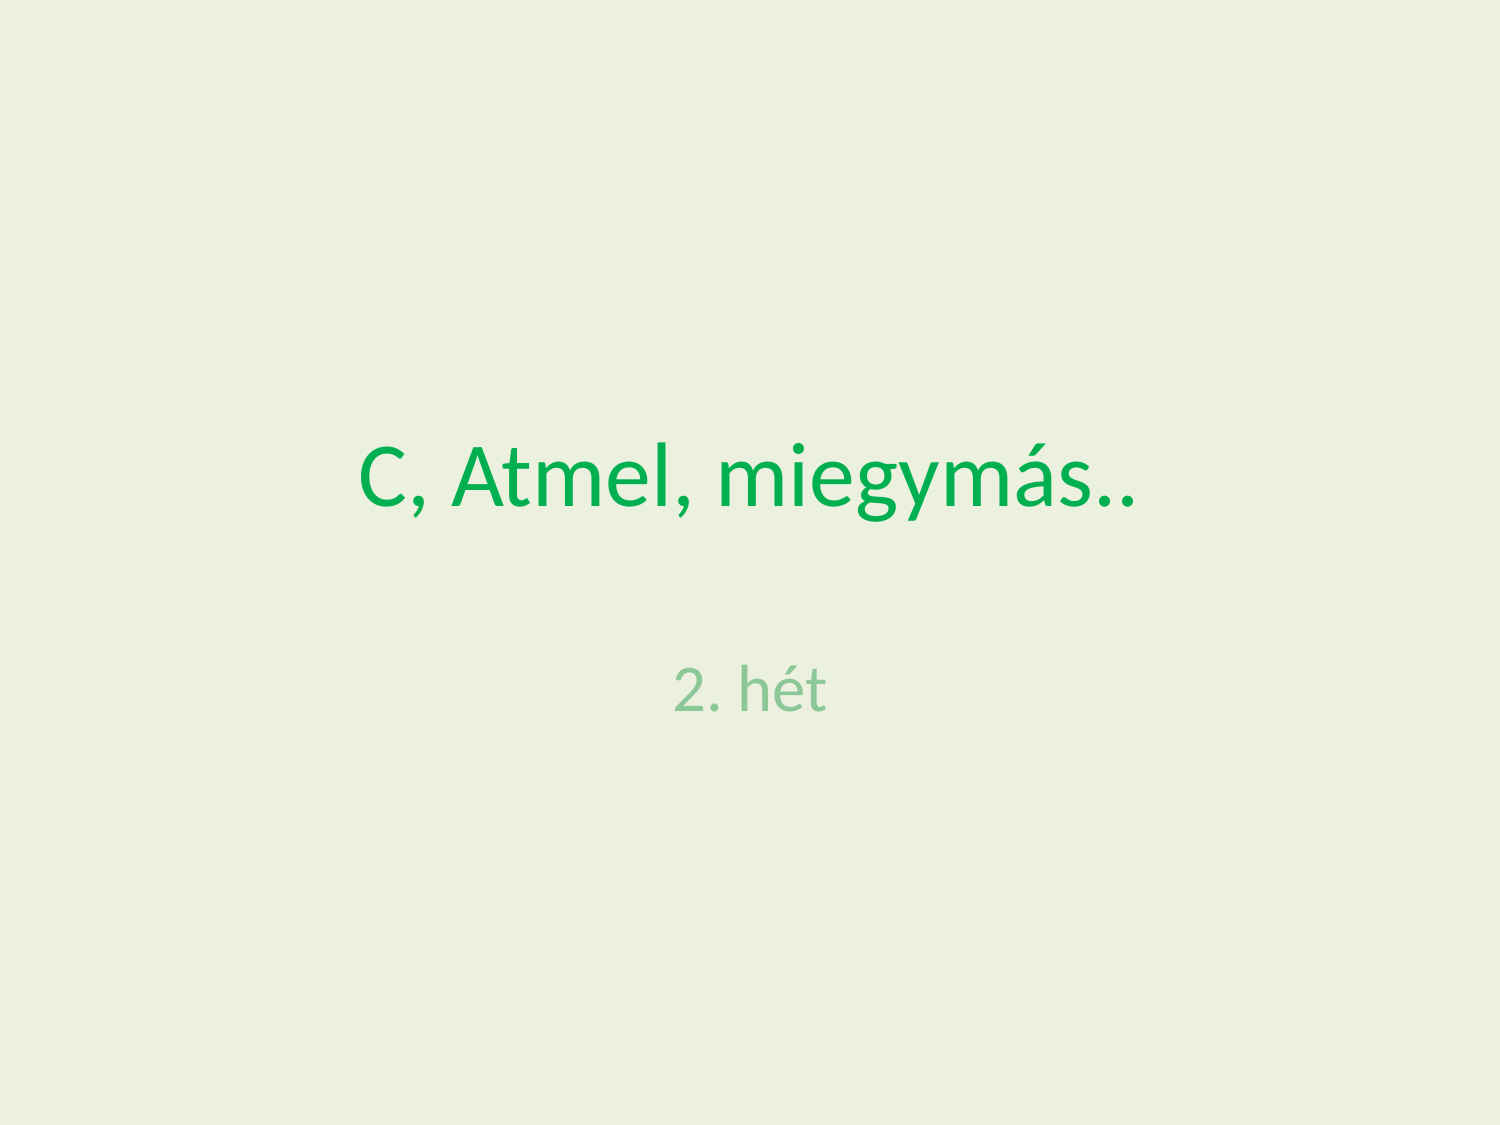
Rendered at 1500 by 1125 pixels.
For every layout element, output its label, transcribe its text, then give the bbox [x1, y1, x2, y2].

subtitle 2. hét [225, 637, 1275, 925]
title C, Atmel, miegymás.. [112, 349, 1388, 591]
